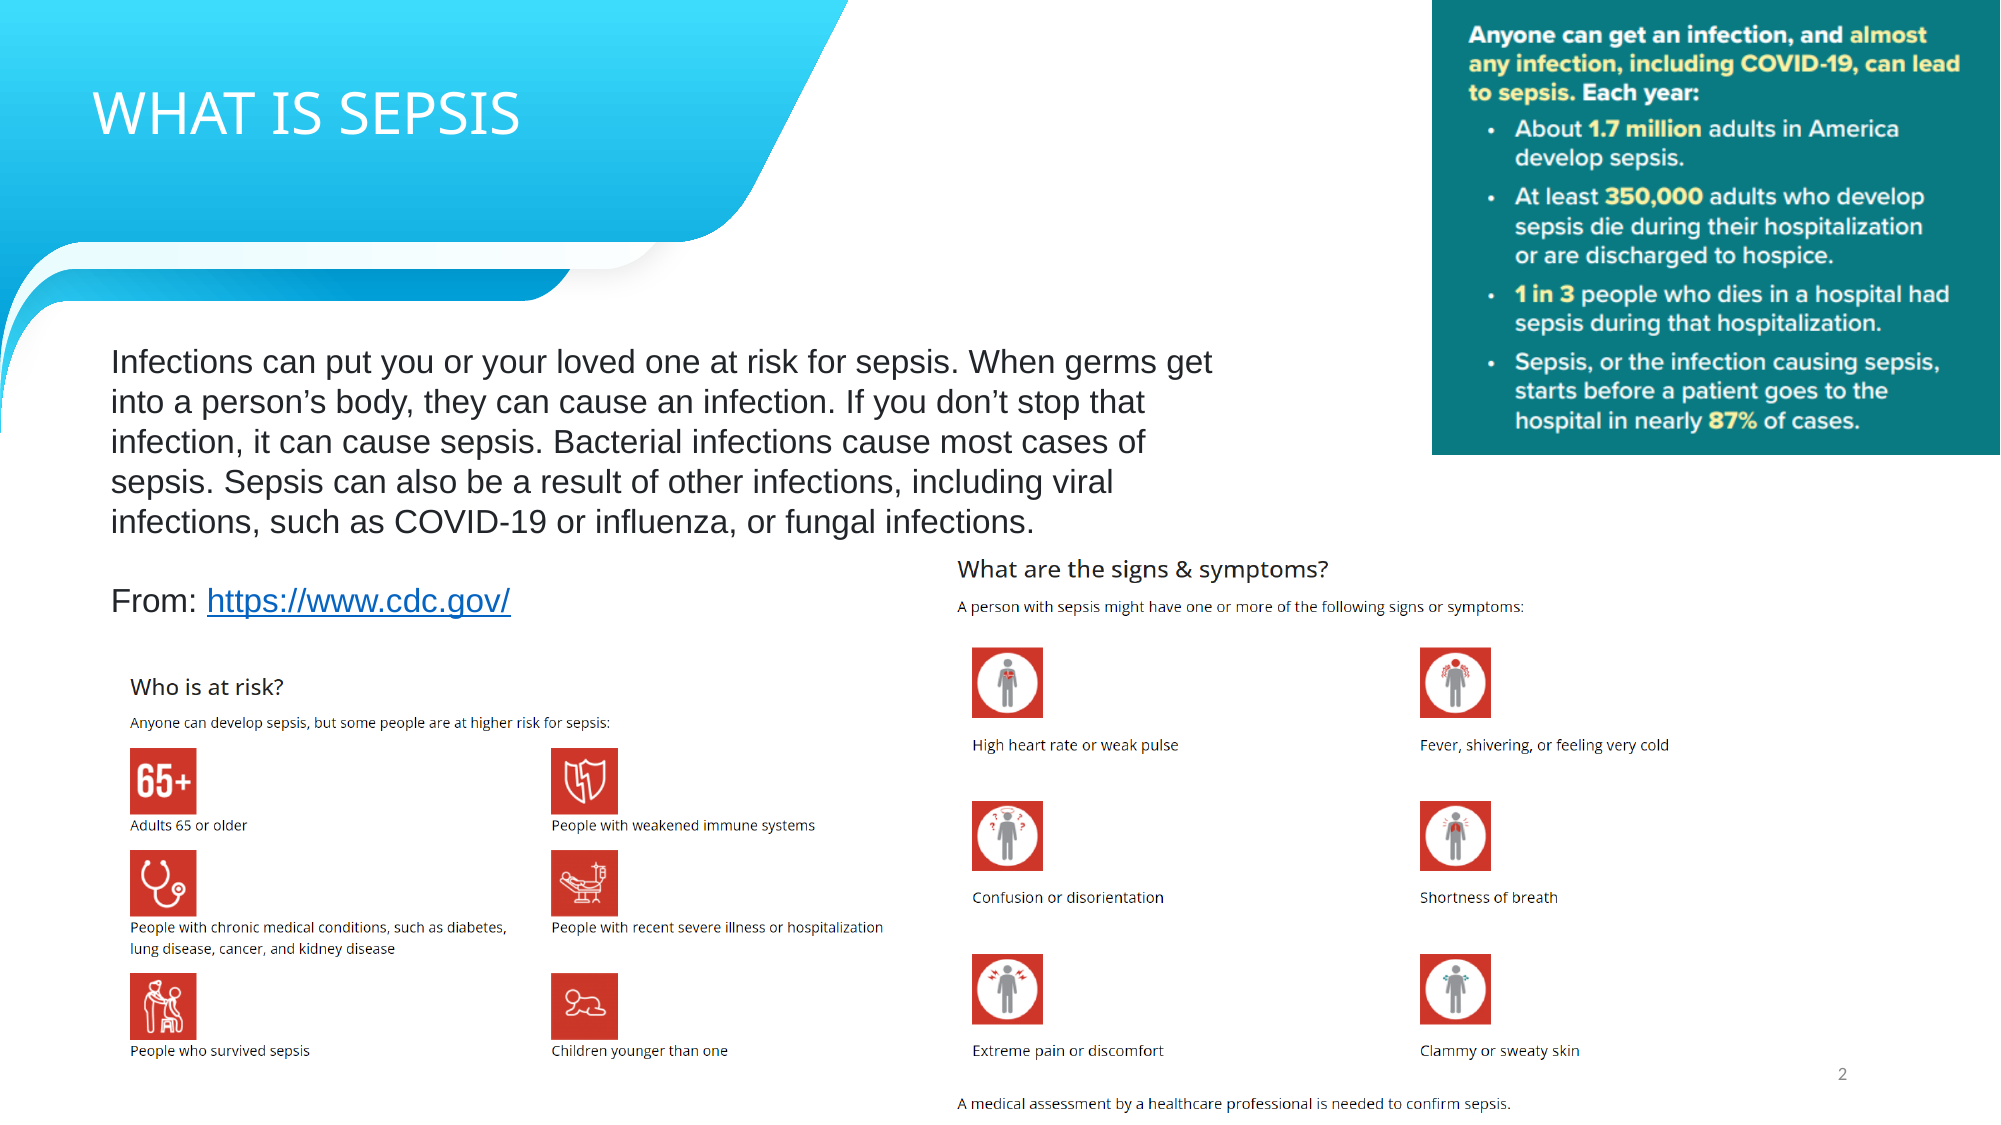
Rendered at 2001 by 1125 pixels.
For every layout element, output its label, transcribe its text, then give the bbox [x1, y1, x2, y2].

text_box WHAT IS SEPSIS [77, 68, 627, 155]
text_box Infections can put you or your loved one at risk for sepsis. When germs get into a person’s body, they can cause an infection. If you don’t stop that infection, it can cause sepsis. Bacterial infections cause most cases of sepsis. Sepsis can also be a result of other infections, including viral infections, such as COVID-19 or influenza, or fungal infections. From: https://www.cdc.gov/ [96, 332, 1262, 627]
text_box [0, 335, 21, 433]
text_box [0, 242, 656, 400]
text_box [36, 284, 559, 315]
picture [933, 542, 1724, 1125]
text_box [0, 0, 848, 373]
picture [95, 667, 915, 1066]
slide_number 2 [1728, 1042, 1863, 1103]
picture [1432, 0, 2000, 456]
